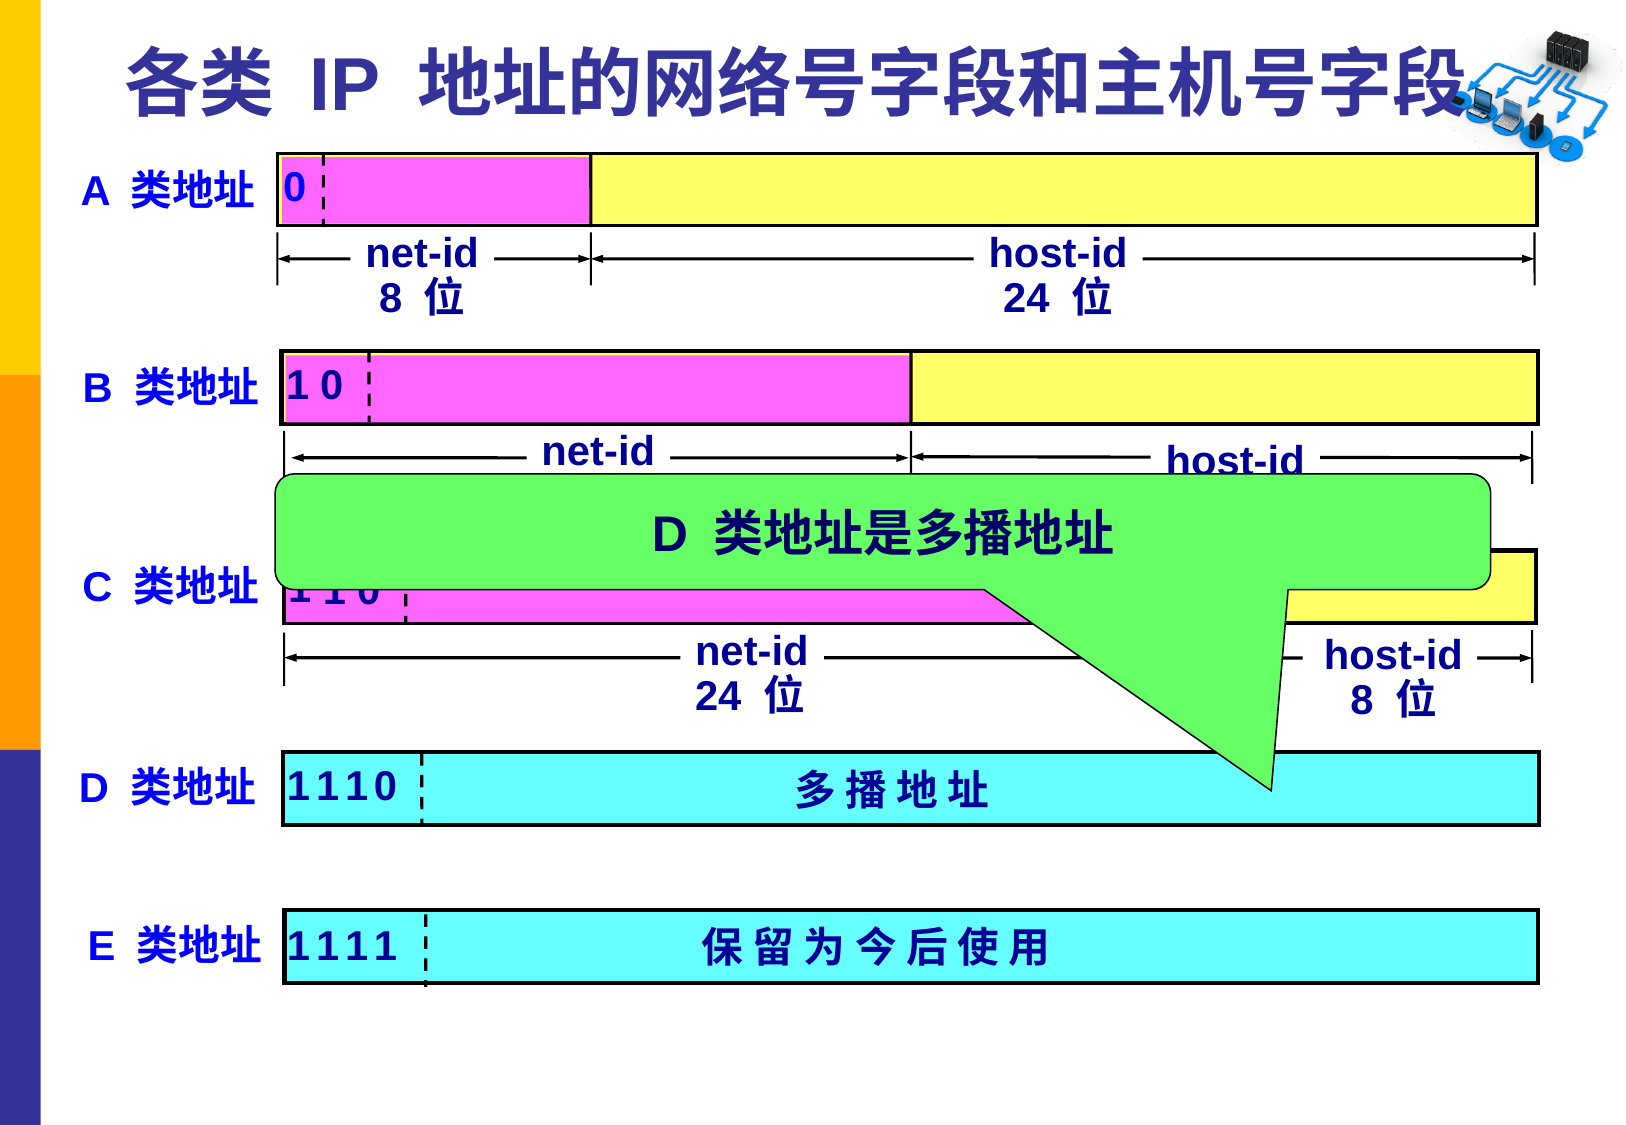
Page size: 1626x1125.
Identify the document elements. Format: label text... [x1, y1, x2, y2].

picture [1438, 30, 1624, 165]
title 各类 IP 地址的网络号字段和主机号字段 [44, 7, 1548, 134]
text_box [68, 151, 1540, 988]
